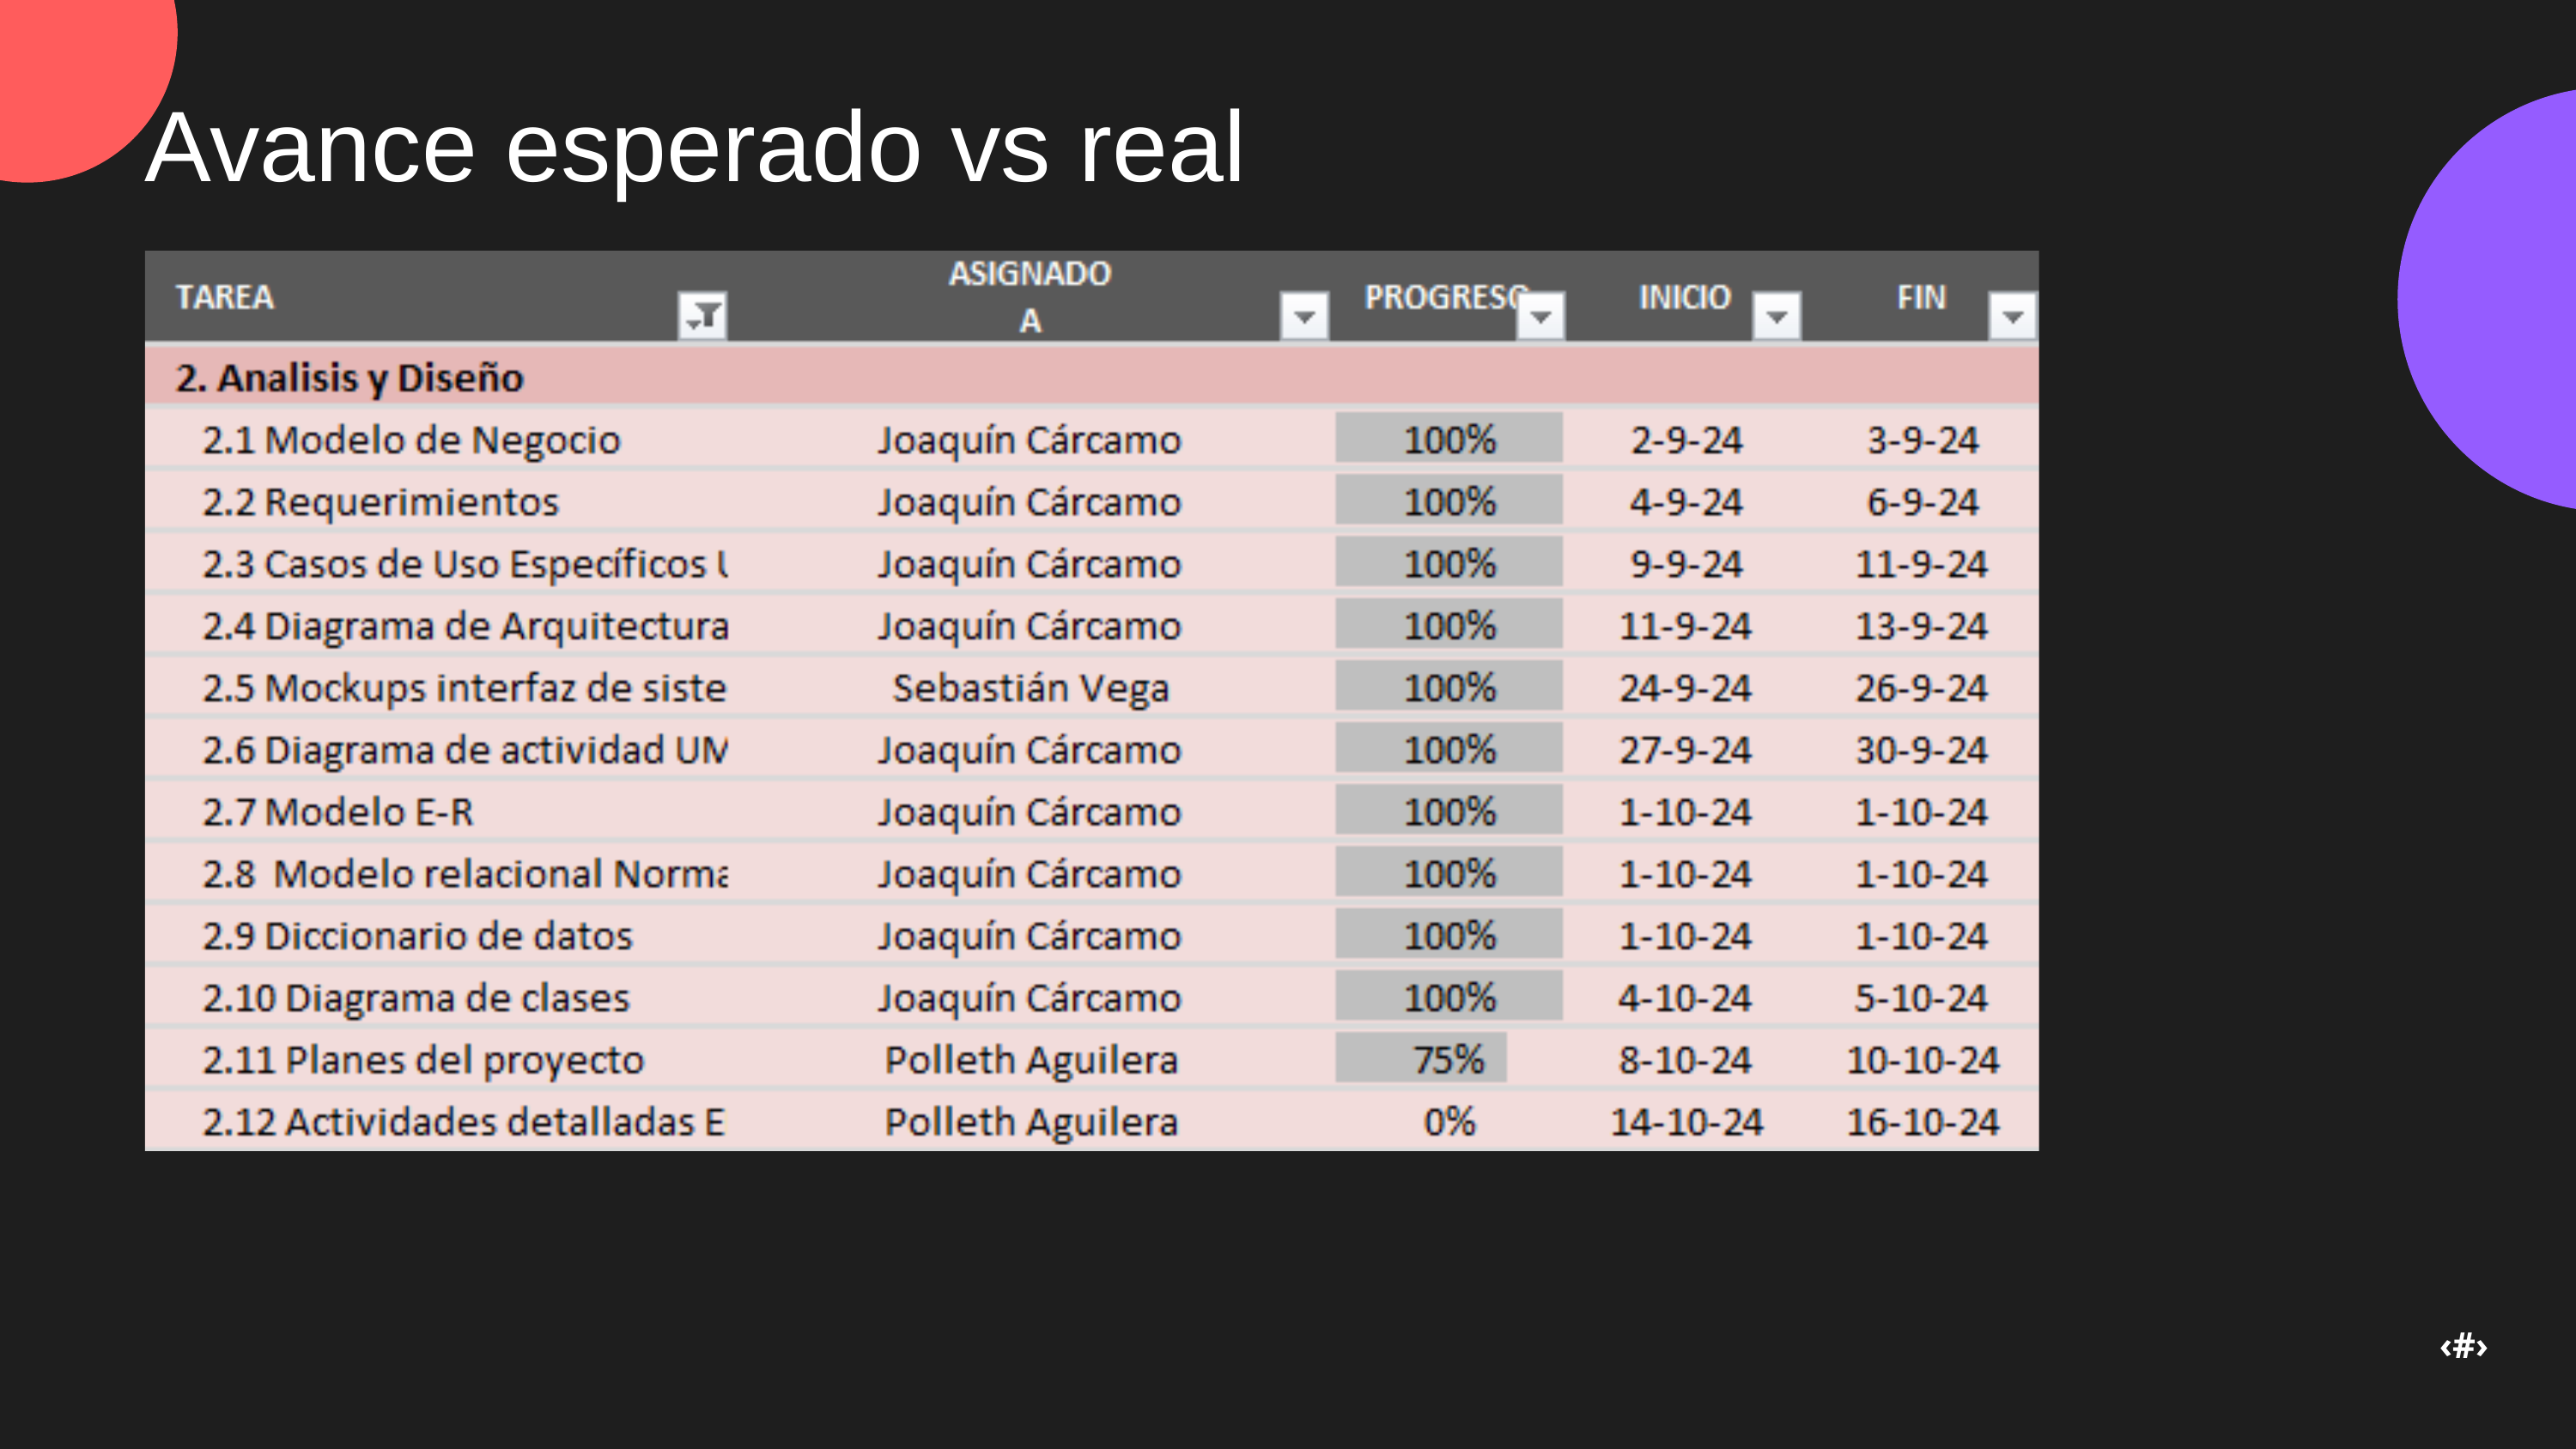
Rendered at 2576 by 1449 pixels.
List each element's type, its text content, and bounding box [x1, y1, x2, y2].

text_box ‹#› [2399, 1331, 2529, 1367]
text_box [144, 251, 2039, 1151]
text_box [2397, 87, 2576, 512]
text_box Avance esperado vs real [144, 82, 2293, 203]
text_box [0, 0, 179, 183]
